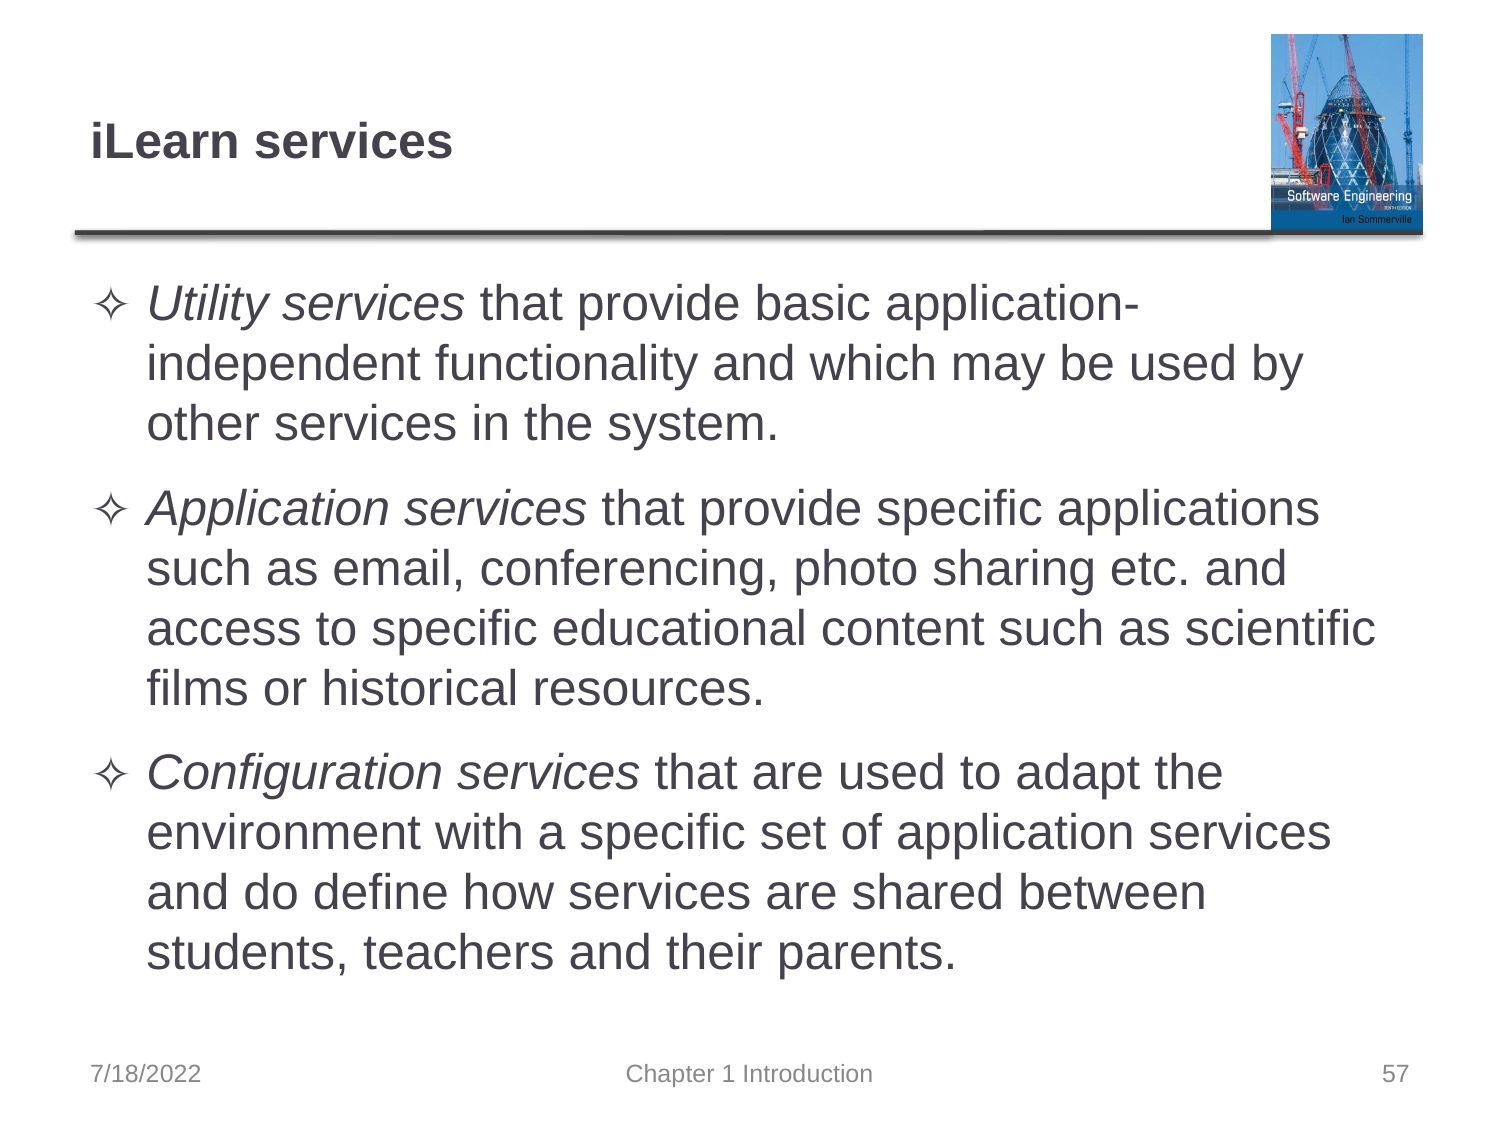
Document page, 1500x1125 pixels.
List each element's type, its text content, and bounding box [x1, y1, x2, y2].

slide_number ‹#› [1074, 1042, 1425, 1103]
footer Chapter 1 Introduction [512, 1042, 988, 1103]
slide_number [75, 1042, 425, 1103]
picture [1271, 34, 1423, 230]
list Utility services that provide basic application-independent functionality and which may be used by other services in the system. Application services that provide specific applications such as email, conferencing, photo sharing etc. and access to specific educational content such as scientific films or historical resources. Configuration services that are used to adapt the environment with a specific set of application services and do define how services are shared between students, teachers and their parents. [75, 262, 1425, 1005]
title iLearn services [75, 45, 1272, 233]
